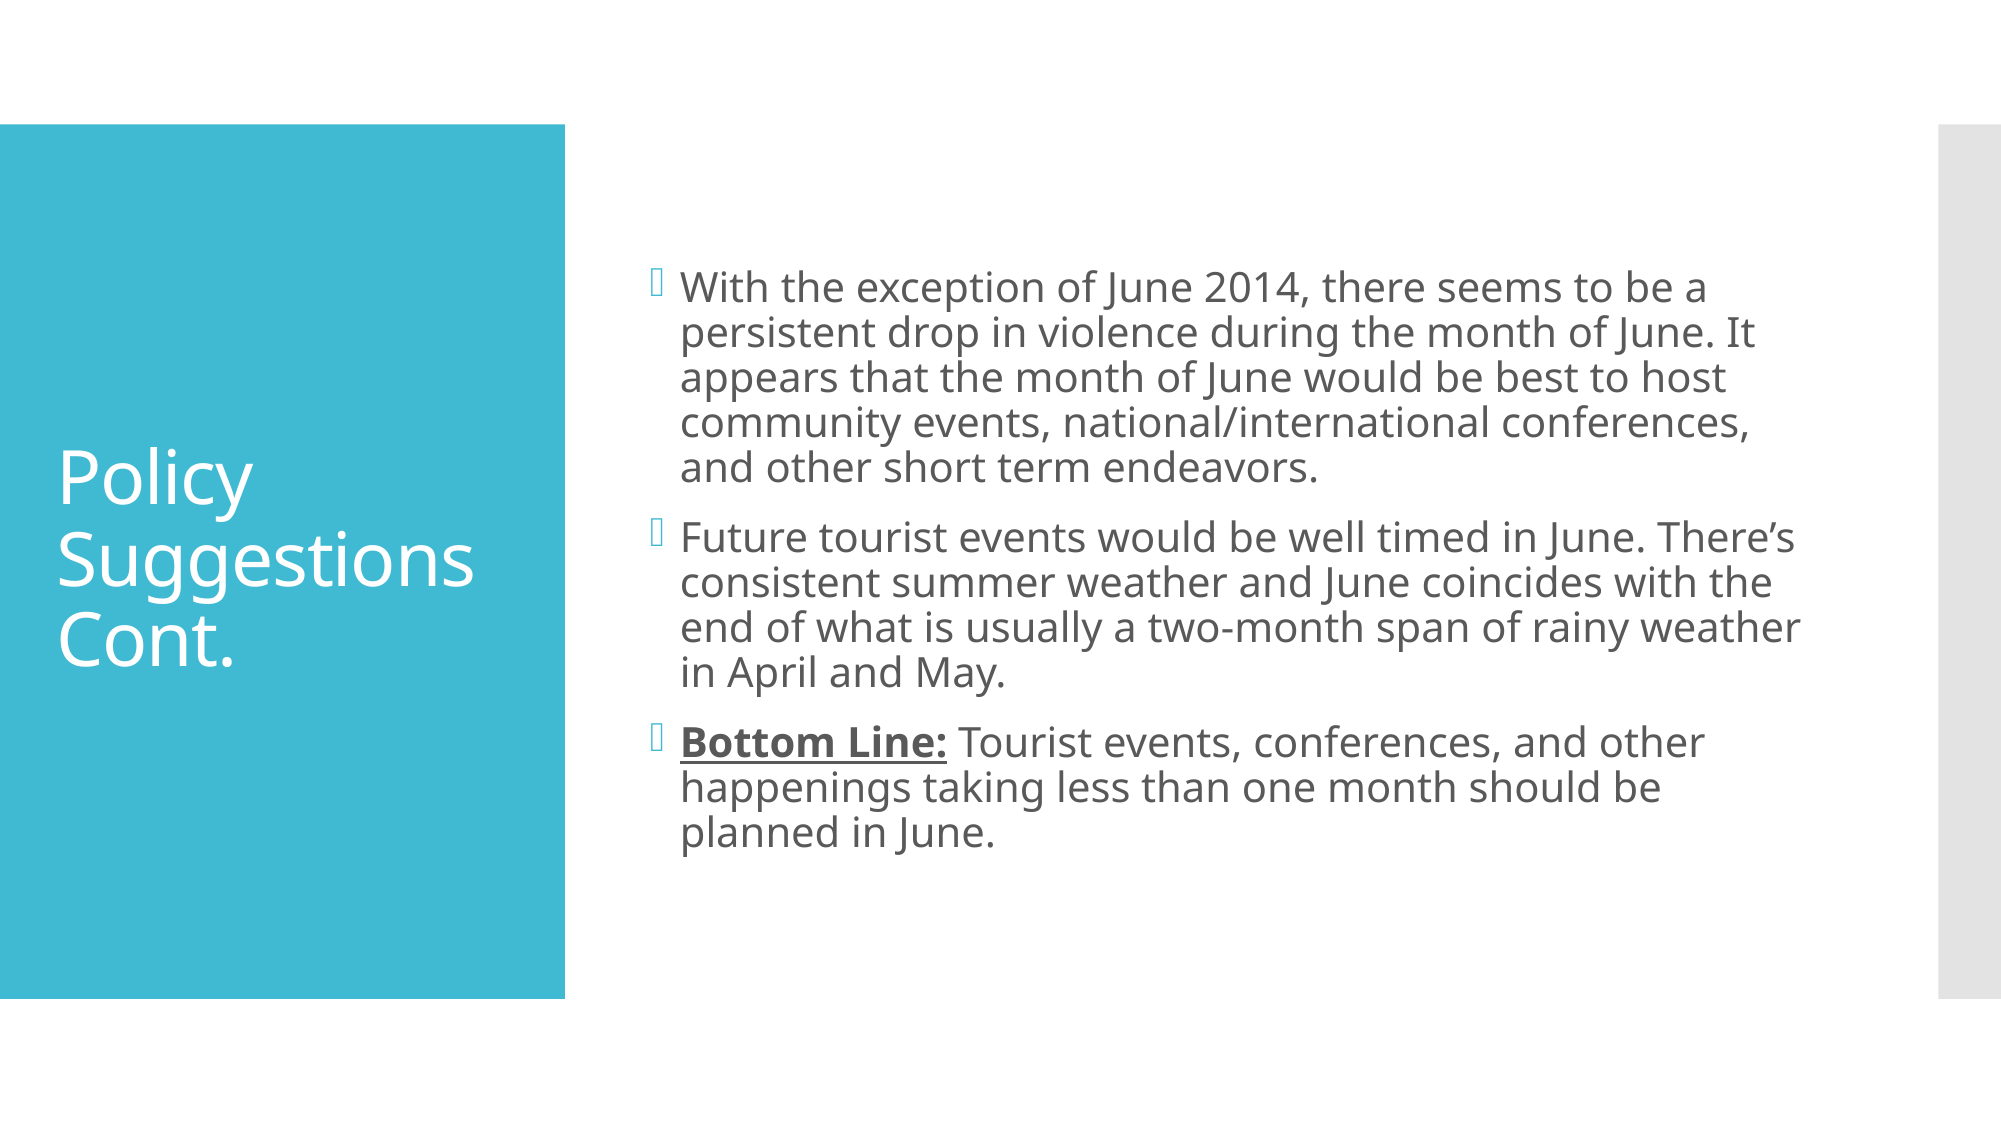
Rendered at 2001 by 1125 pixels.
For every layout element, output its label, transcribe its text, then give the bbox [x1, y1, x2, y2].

title Policy Suggestions Cont. [41, 184, 525, 940]
list With the exception of June 2014, there seems to be a persistent drop in violence during the month of June. It appears that the month of June would be best to host community events, national/international conferences, and other short term endeavors. Future tourist events would be well timed in June. There’s consistent summer weather and June coincides with the end of what is usually a two-month span of rainy weather in April and May. Bottom Line: Tourist events, conferences, and other happenings taking less than one month should be planned in June. [634, 141, 1835, 982]
